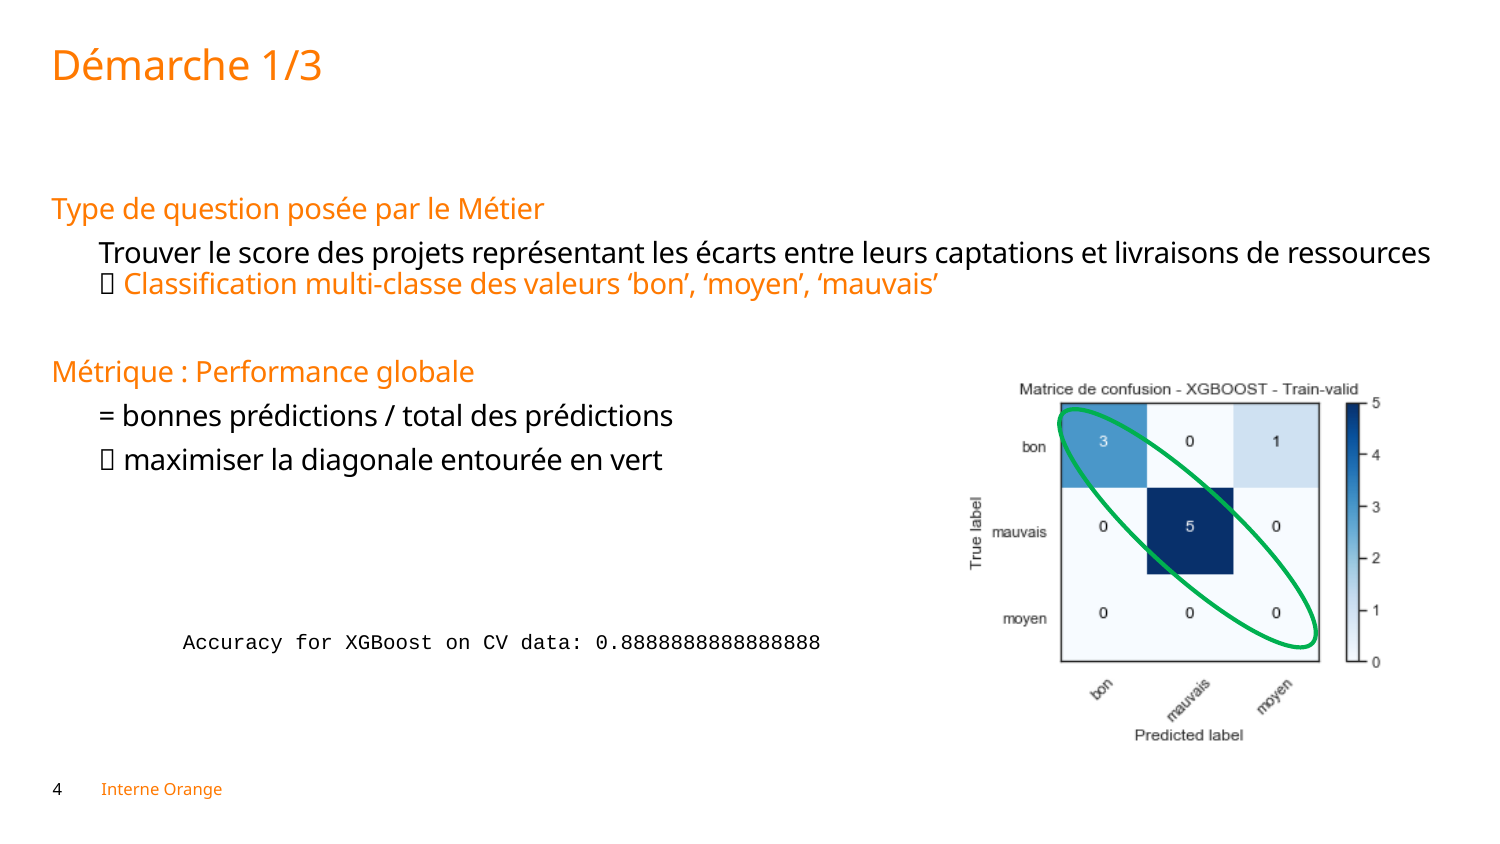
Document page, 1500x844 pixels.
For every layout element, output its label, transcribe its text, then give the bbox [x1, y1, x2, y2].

picture [962, 374, 1391, 753]
title Démarche 1/3 [51, 43, 1449, 166]
list Type de question posée par le Métier Trouver le score des projets représentant les écarts entre leurs captations et livraisons de ressources  Classification multi-classe des valeurs ‘bon’, ‘moyen’, ‘mauvais’ Métrique : Performance globale = bonnes prédictions / total des prédictions  maximiser la diagonale entourée en vert Accuracy for XGBoost on CV data: 0.8888888888888888 [51, 194, 1449, 747]
